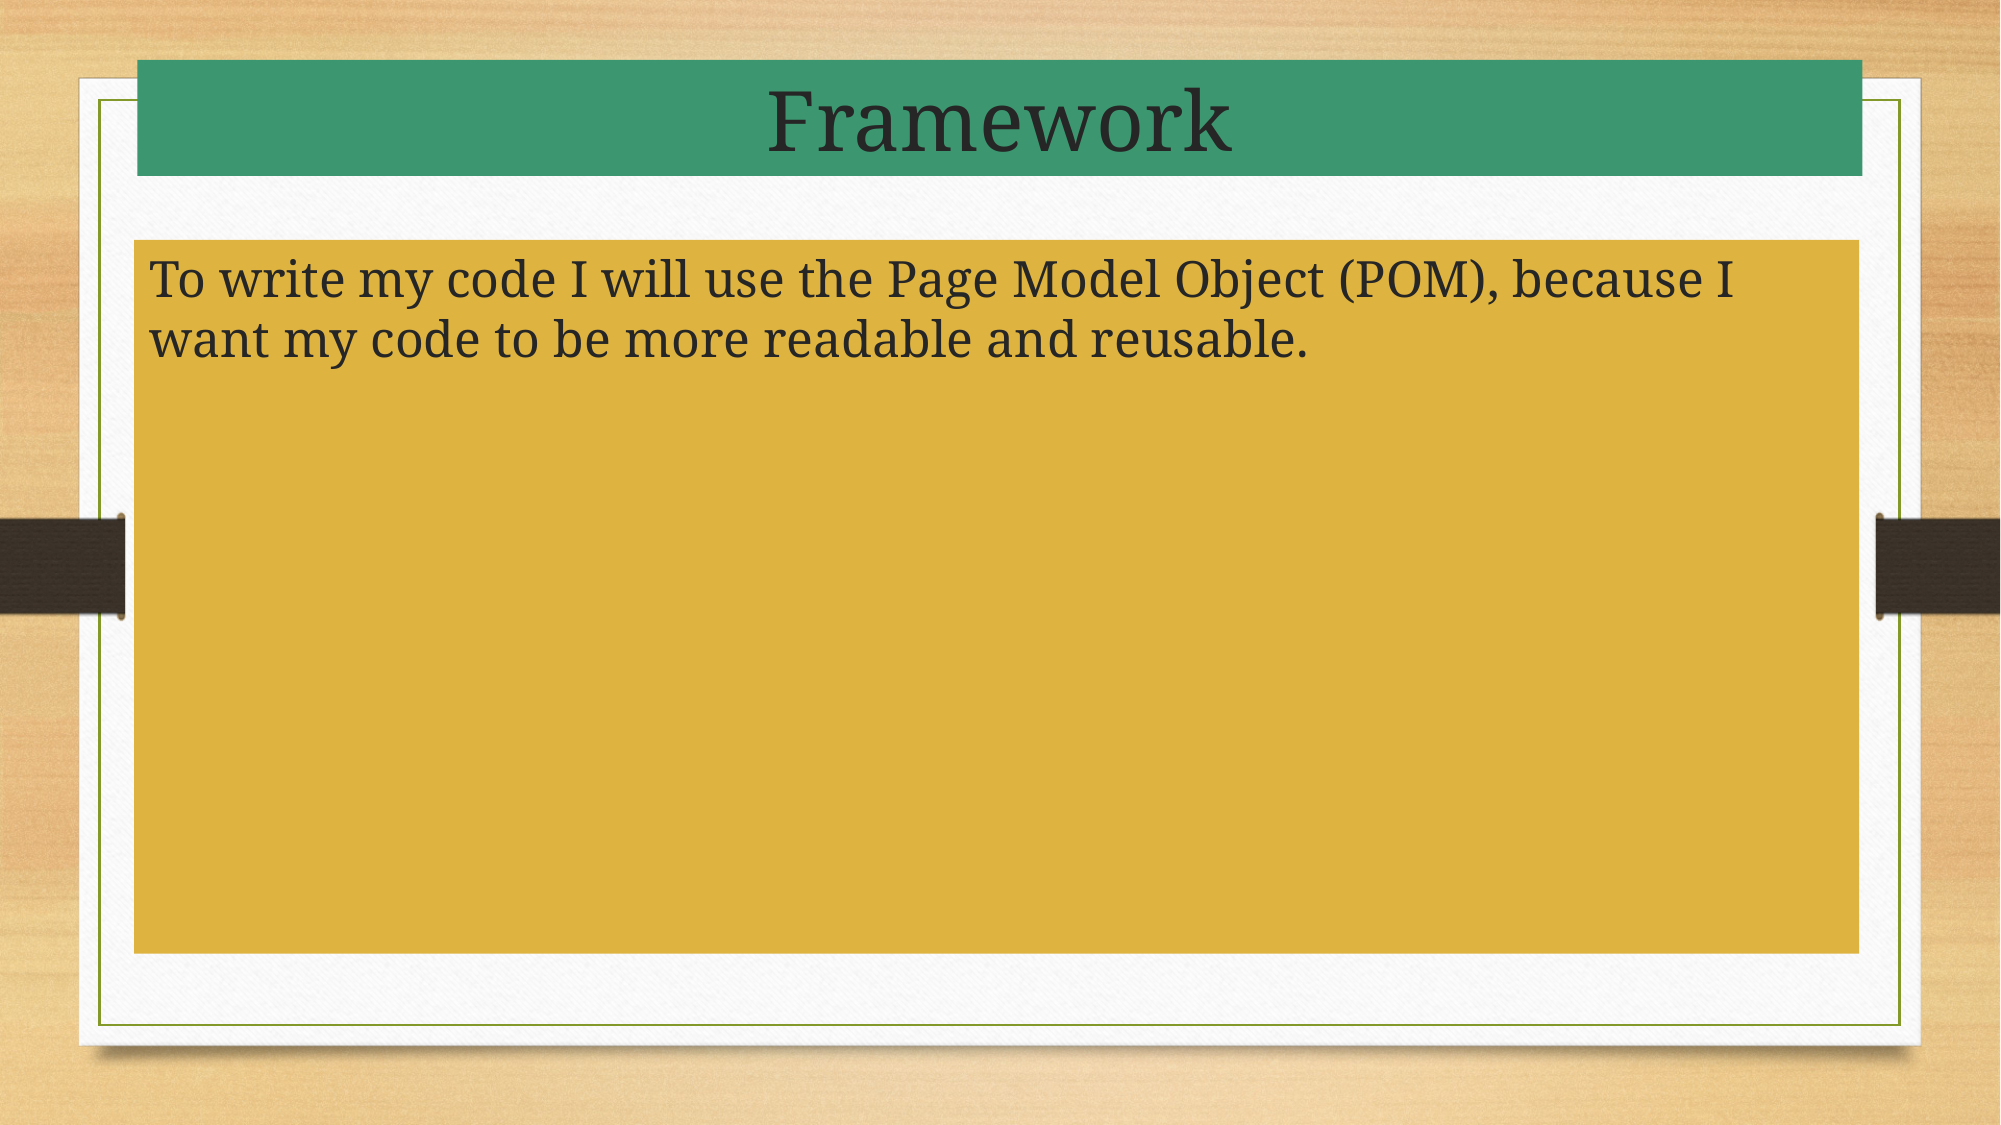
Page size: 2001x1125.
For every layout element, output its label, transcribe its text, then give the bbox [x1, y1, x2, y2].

list To write my code I will use the Page Model Object (POM), because I want my code to be more readable and reusable. [134, 239, 1860, 954]
picture [0, 0, 2001, 1125]
title Framework [137, 59, 1863, 176]
